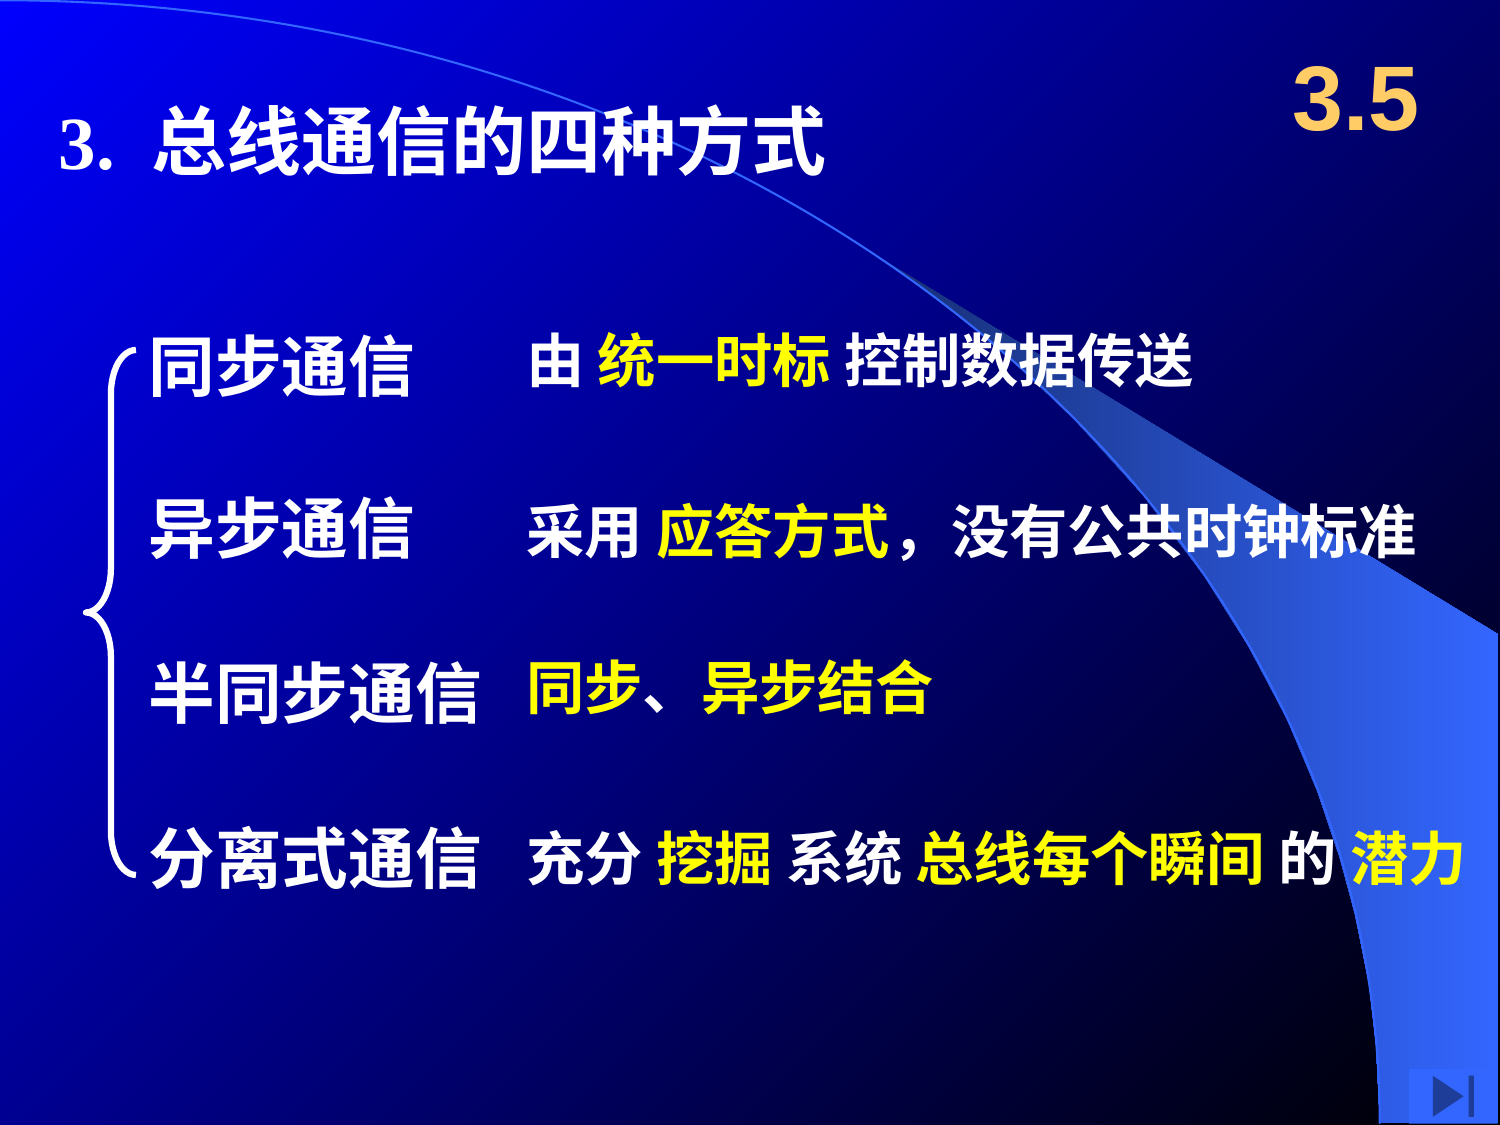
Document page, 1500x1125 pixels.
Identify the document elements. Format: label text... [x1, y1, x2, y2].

text_box 3. 总线通信的四种方式 [43, 87, 1084, 193]
text_box 充分 挖掘 系统 总线每个瞬间 的 潜力 [778, 814, 1500, 900]
text_box 同步、异步结合 [778, 643, 1387, 729]
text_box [133, 316, 774, 907]
text_box 由 统一时标 控制数据传送 [774, 316, 1387, 402]
text_box [85, 352, 128, 873]
text_box 3.5 [1262, 24, 1450, 163]
text_box 采用 应答方式 ，没有公共时钟标准 [778, 487, 1500, 573]
text_box [1409, 1068, 1498, 1124]
